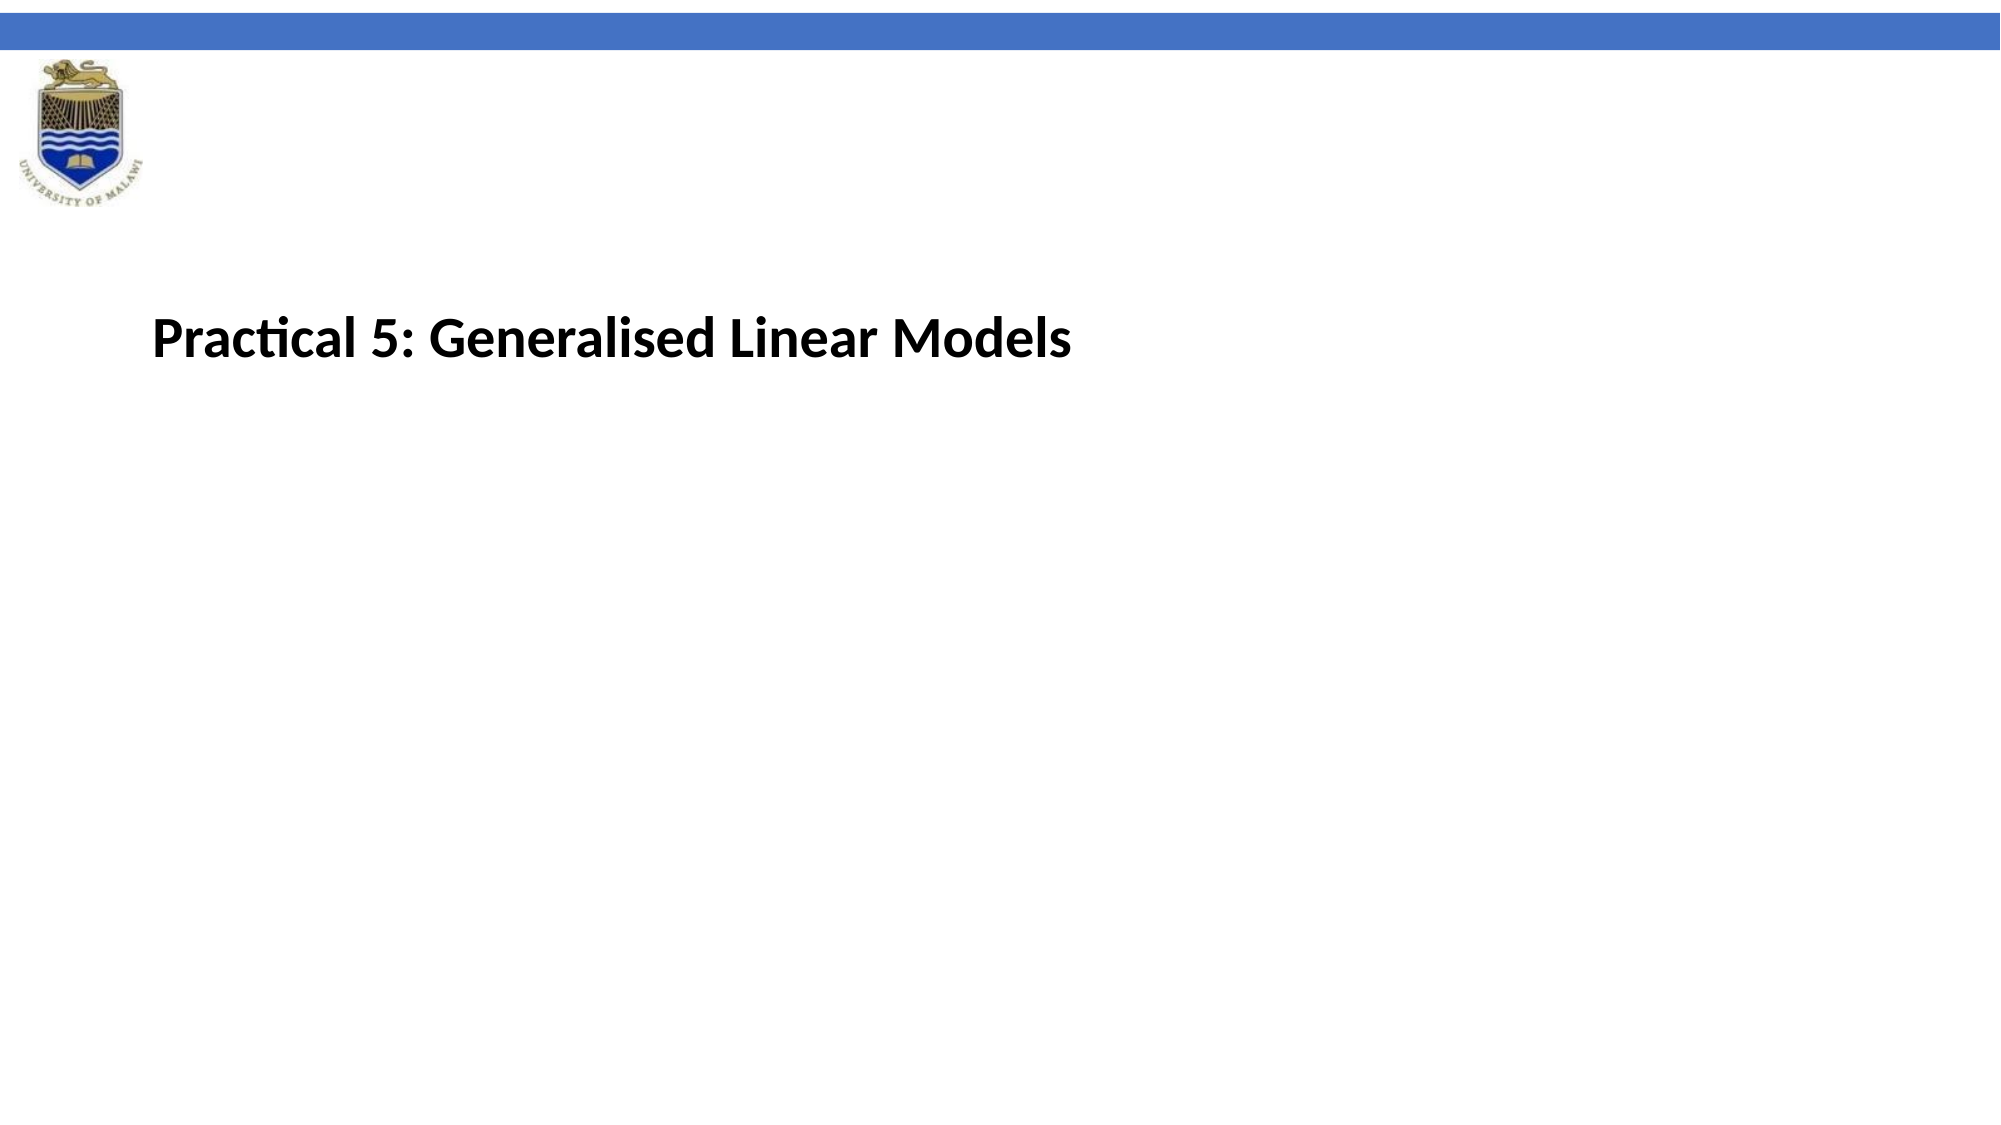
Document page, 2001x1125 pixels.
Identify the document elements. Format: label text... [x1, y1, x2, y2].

picture [19, 59, 143, 207]
list Practical 5: Generalised Linear Models [137, 299, 1863, 1066]
